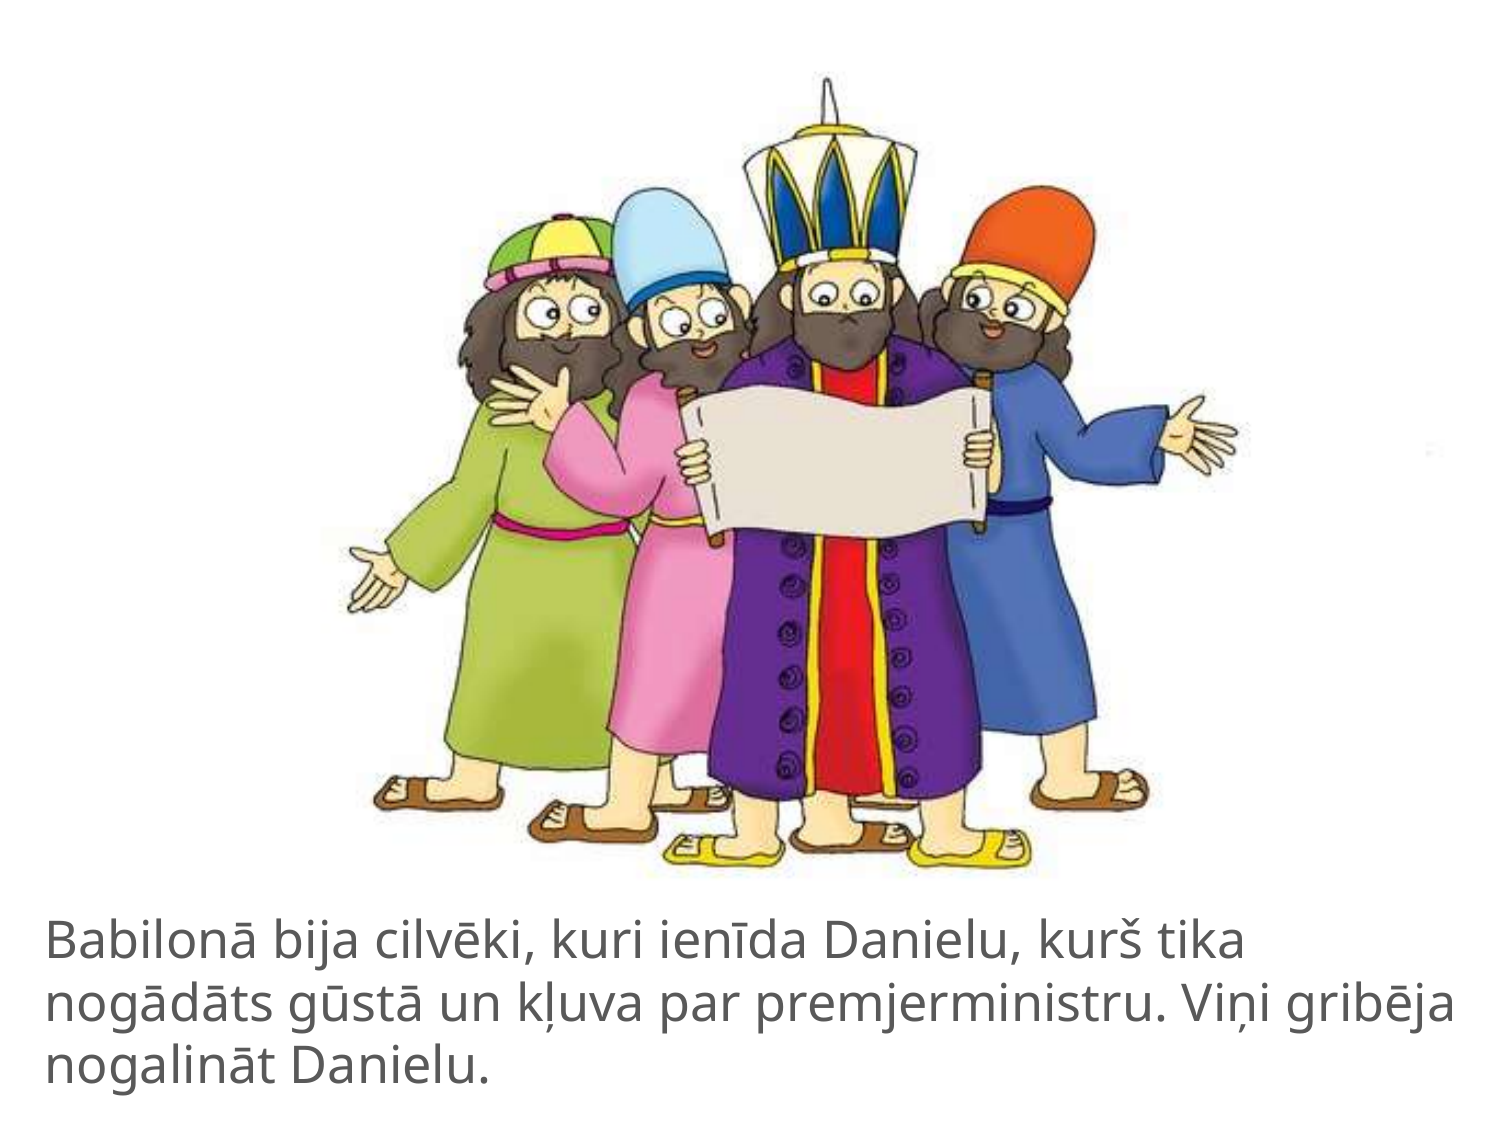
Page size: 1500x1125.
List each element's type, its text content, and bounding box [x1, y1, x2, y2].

text_box Babilonā bija cilvēki, kuri ienīda Danielu, kurš tika nogādāts gūstā un kļuva par premjerministru. Viņi gribēja nogalināt Danielu. [29, 898, 1500, 1102]
picture [40, 1, 1466, 894]
